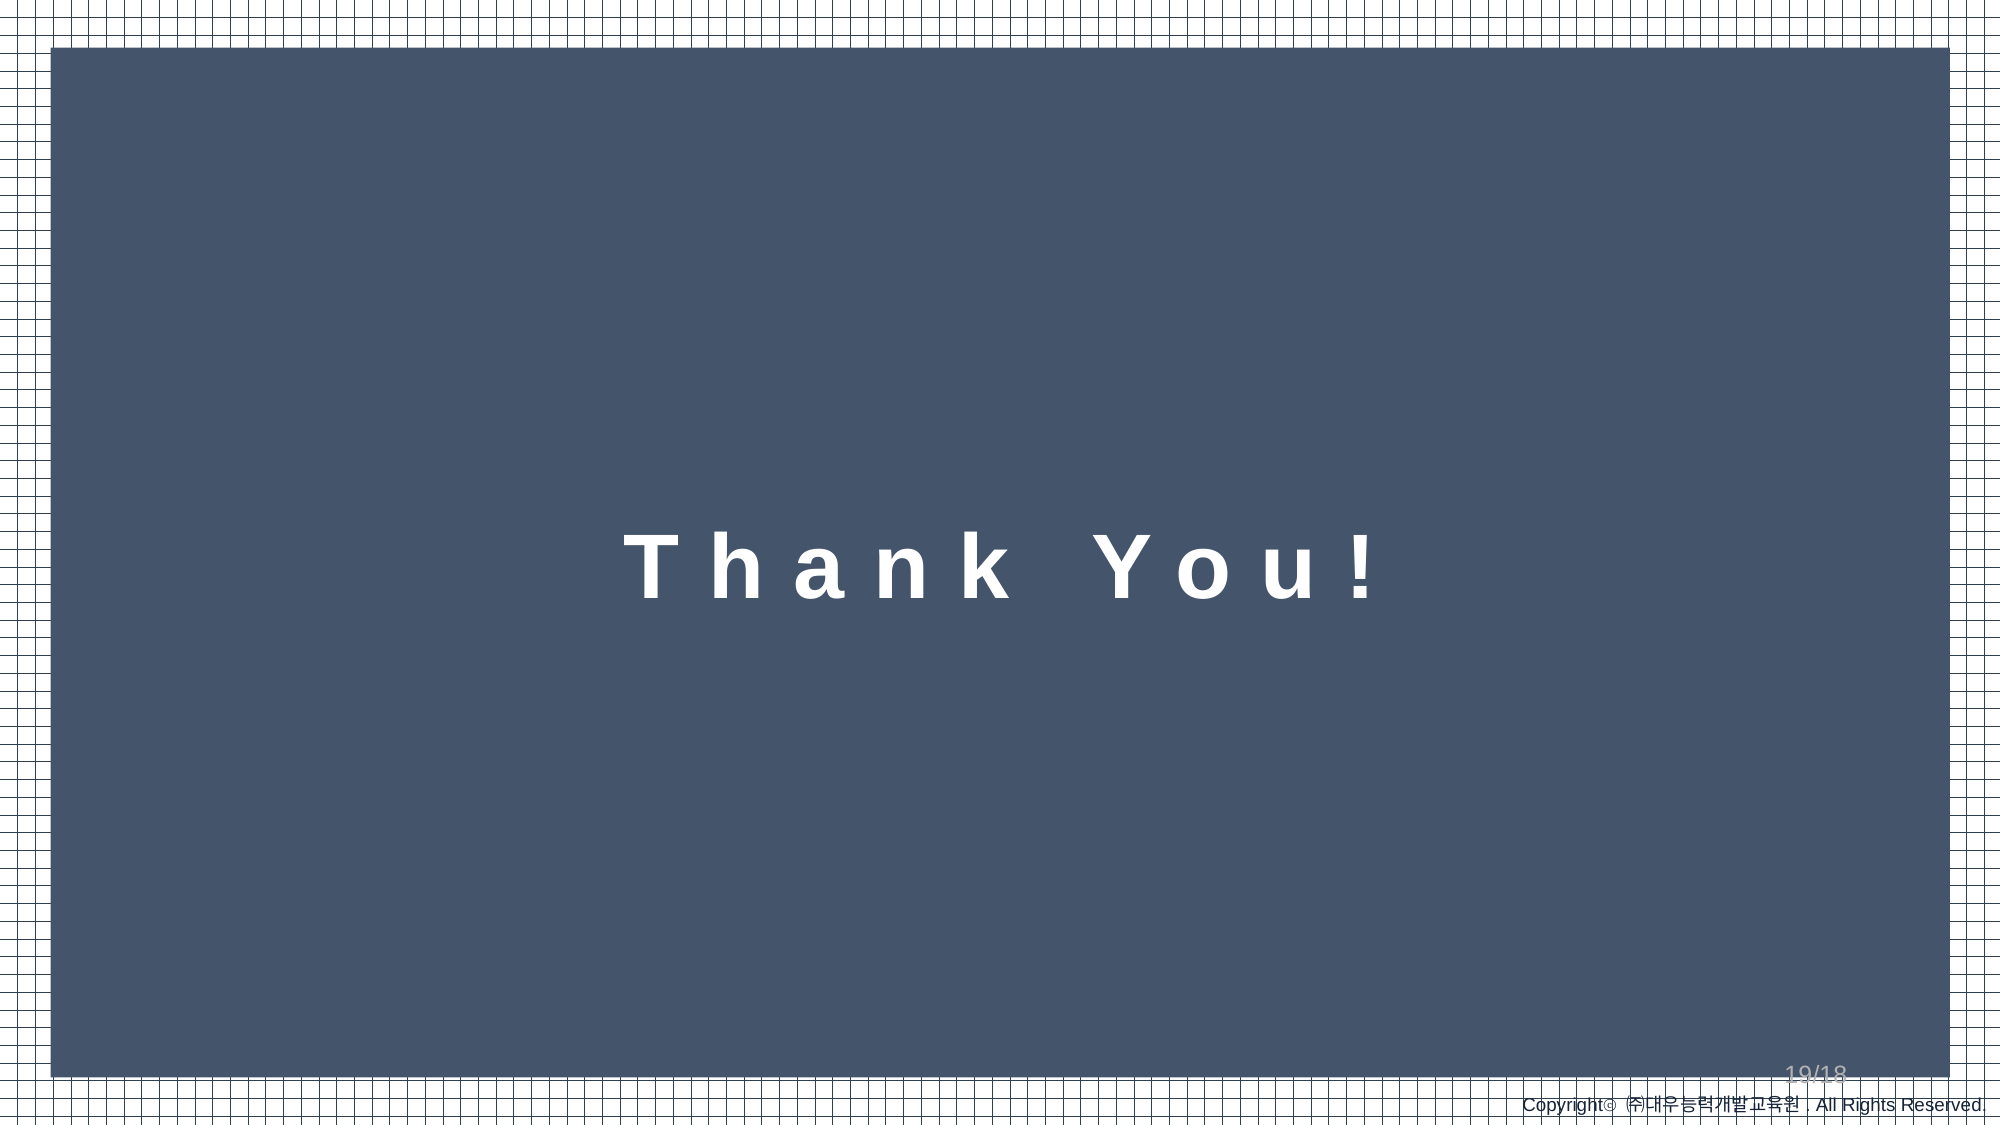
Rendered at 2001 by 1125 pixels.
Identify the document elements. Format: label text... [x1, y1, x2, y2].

slide_number 18/18 [1412, 1043, 1863, 1104]
text_box Thank You! [608, 499, 1392, 624]
text_box [50, 47, 1951, 1078]
